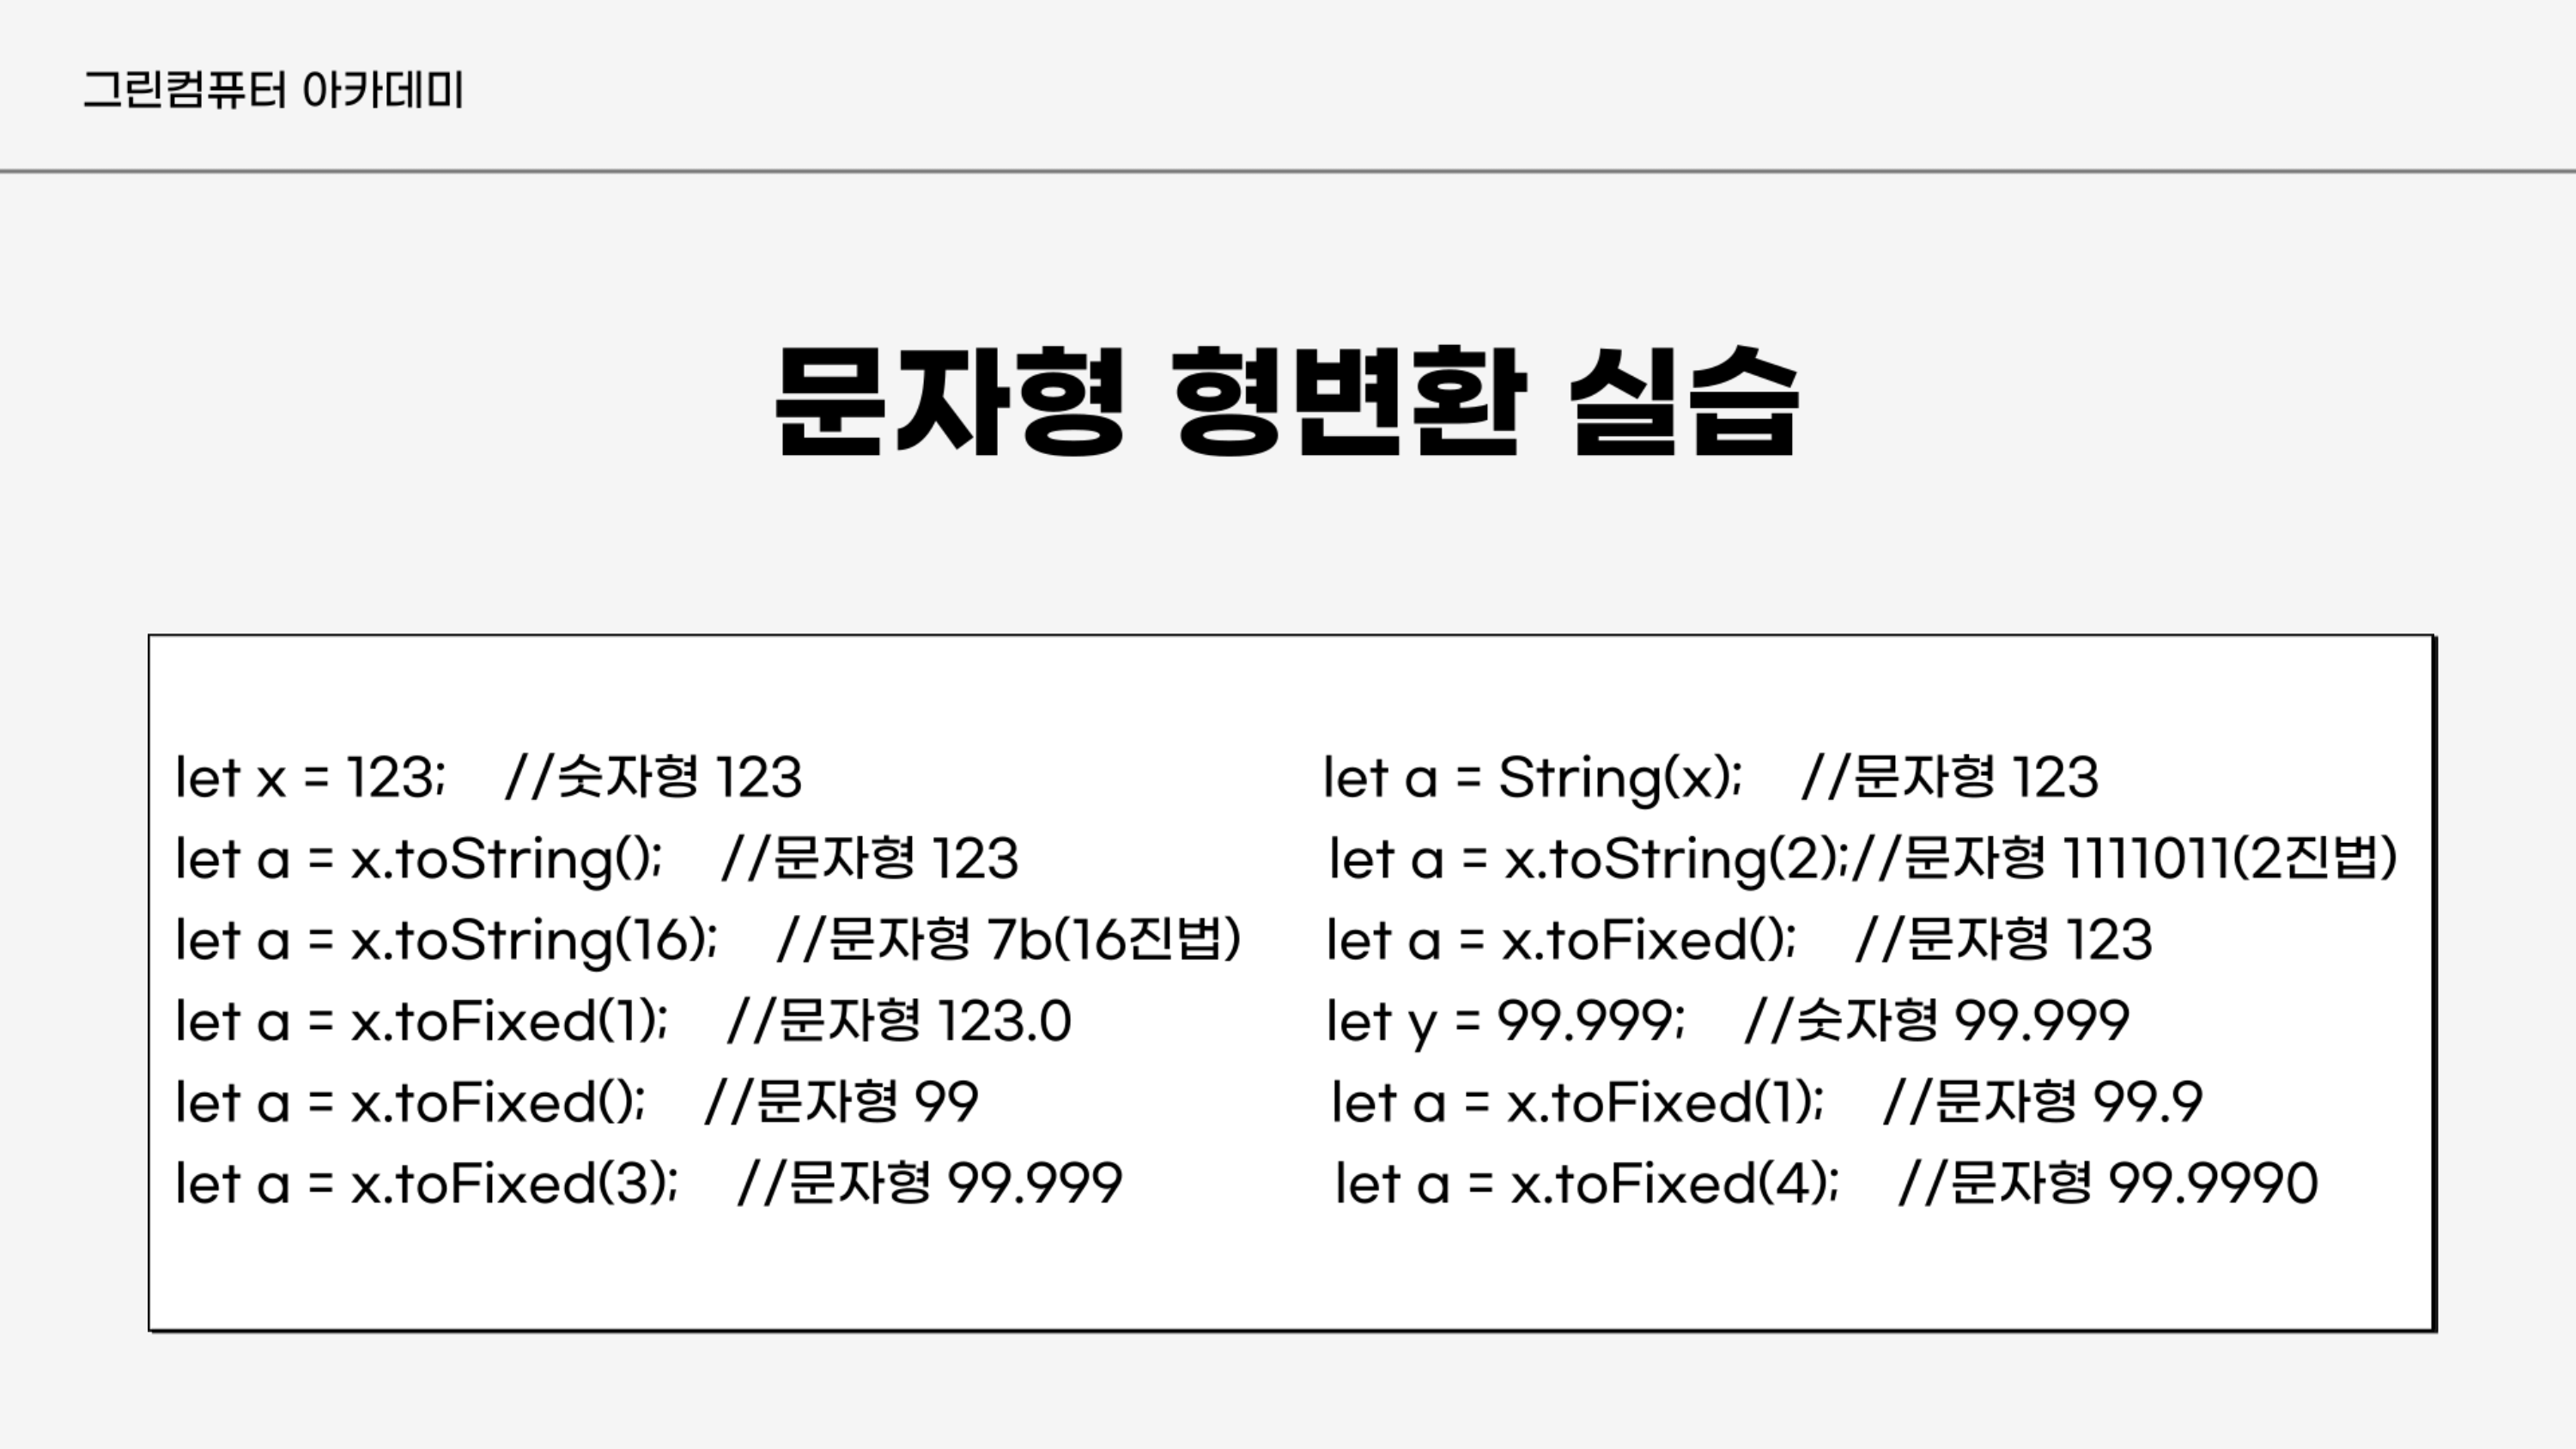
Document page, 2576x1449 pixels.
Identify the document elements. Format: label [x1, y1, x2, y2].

text_box [147, 633, 2434, 1332]
picture [0, 287, 2576, 1449]
text_box [0, 163, 2576, 179]
picture [76, 57, 482, 129]
